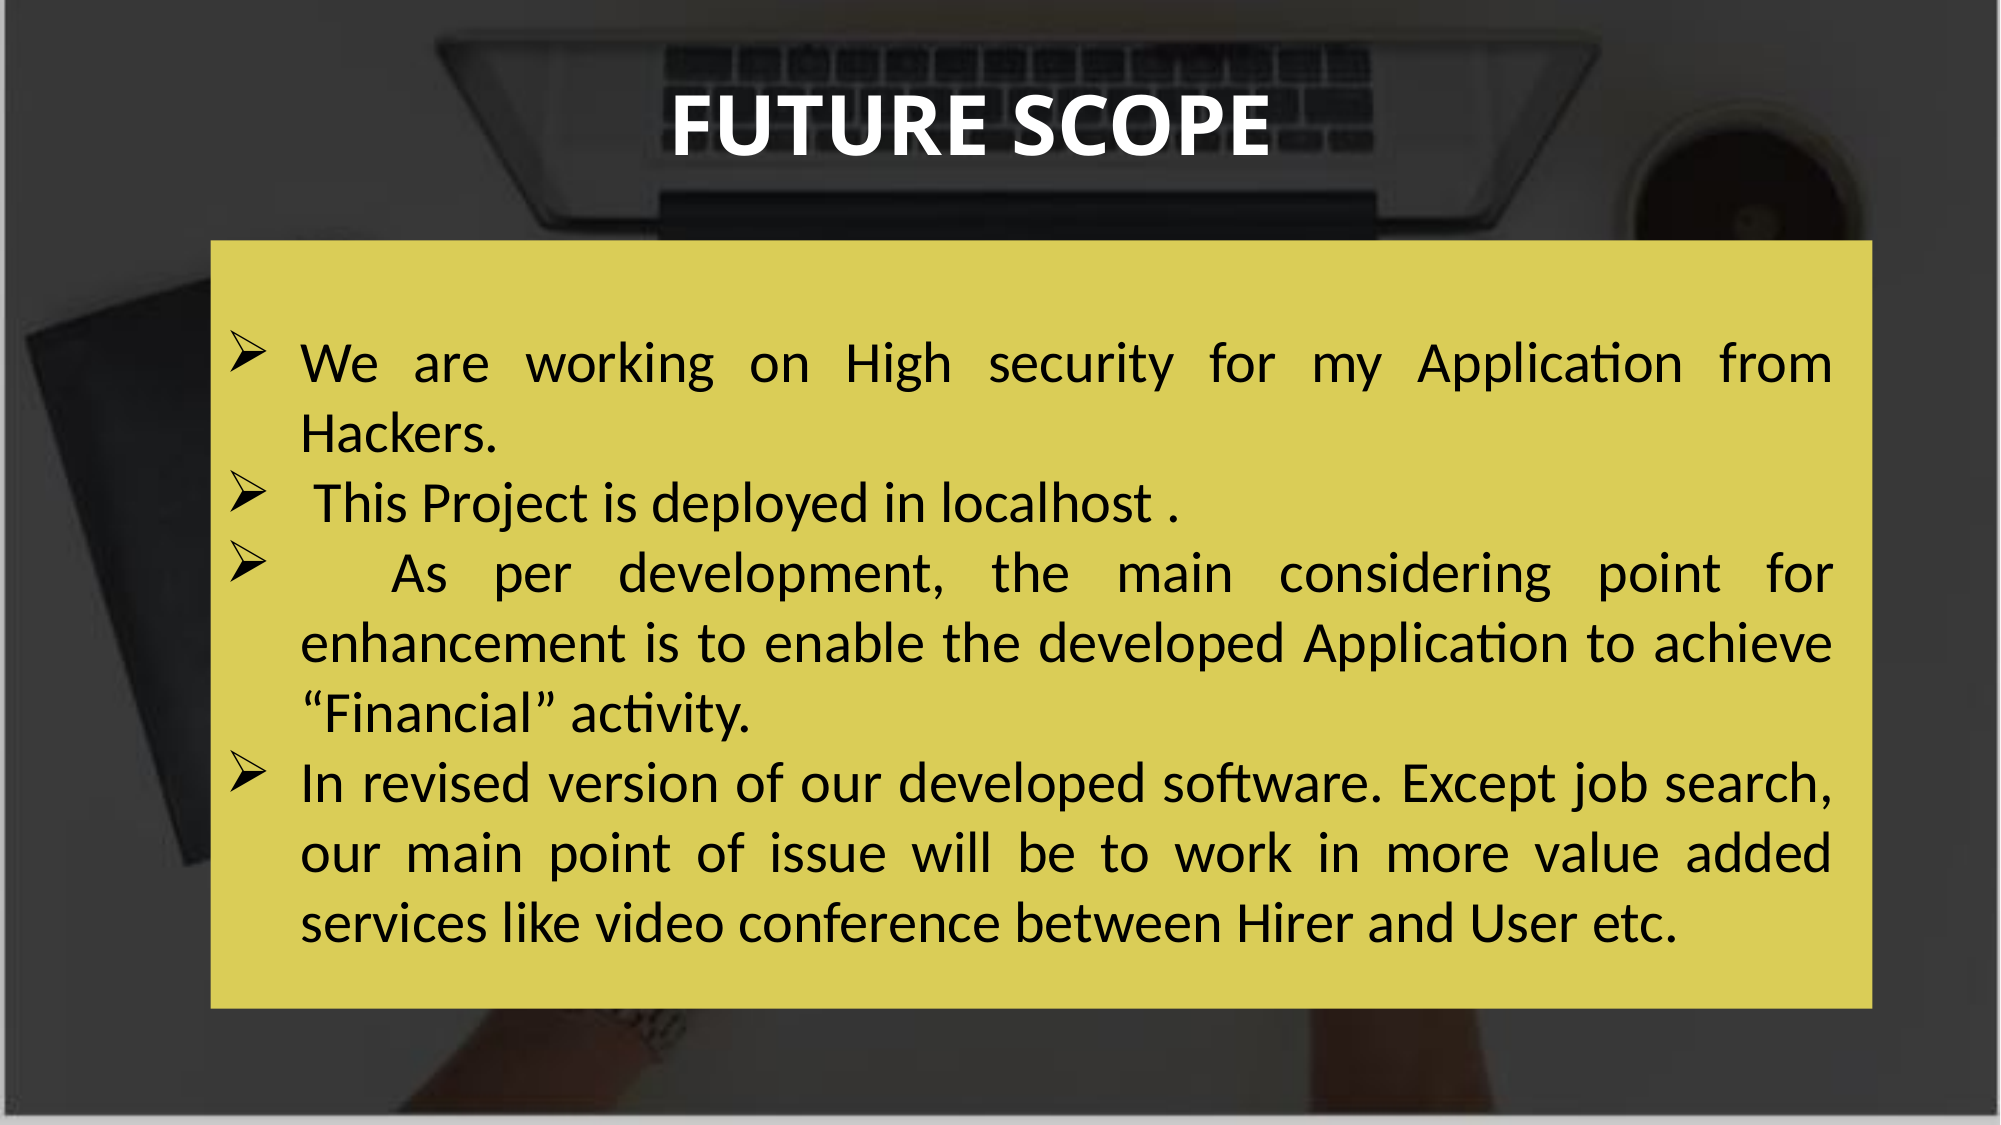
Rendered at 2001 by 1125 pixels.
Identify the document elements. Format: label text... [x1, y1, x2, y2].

picture [0, 0, 2001, 1125]
text_box [210, 239, 1873, 1010]
text_box We are working on High security for my Application from Hackers. This Project is deployed in localhost . As per development, the main considering point for enhancement is to enable the developed Application to achieve “Financial” activity. In revised version of our developed software. Except job search, our main point of issue will be to work in more value added services like video conference between Hirer and User etc. [210, 316, 1850, 962]
text_box FUTURE SCOPE [653, 65, 1407, 180]
